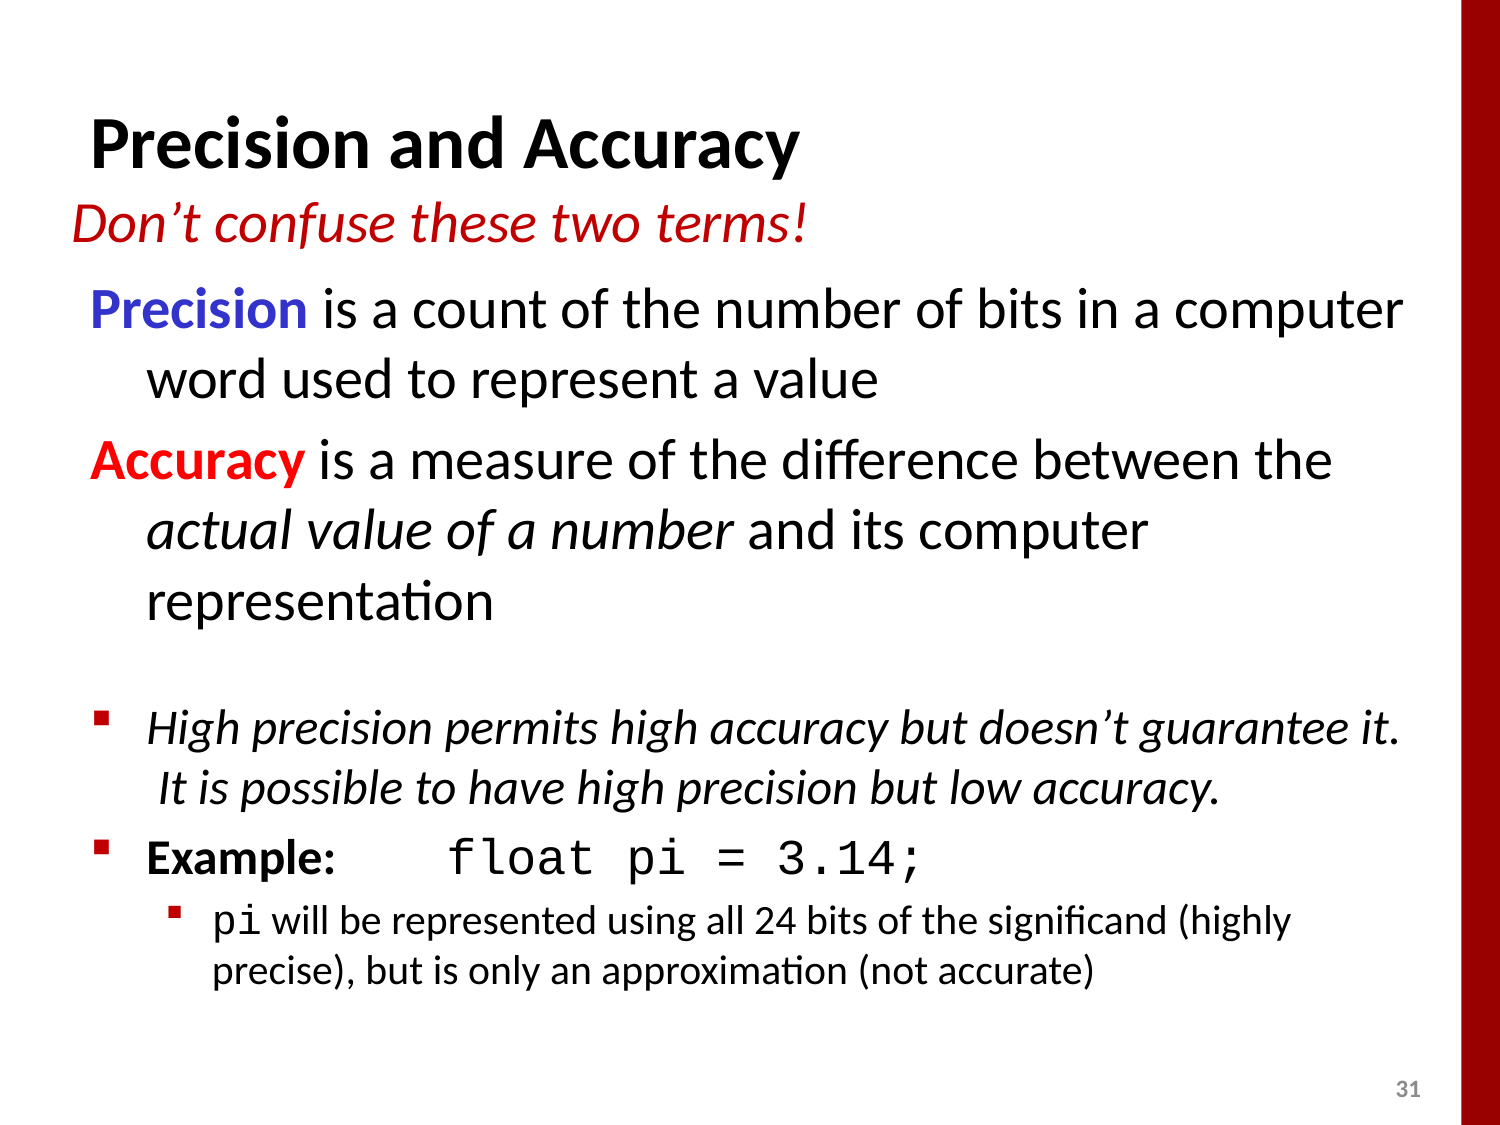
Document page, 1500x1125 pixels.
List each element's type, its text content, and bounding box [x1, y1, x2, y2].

title Precision and Accuracy [74, 44, 1426, 233]
text_box Don’t confuse these two terms! [53, 176, 829, 263]
list Precision is a count of the number of bits in a computer word used to represent a value Accuracy is a measure of the difference between the actual value of a number and its computer representation High precision permits high accuracy but doesn’t guarantee it. It is possible to have high precision but low accuracy. Example: float pi = 3.14; pi will be represented using all 24 bits of the significand (highly precise), but is only an approximation (not accurate) [74, 262, 1426, 1073]
